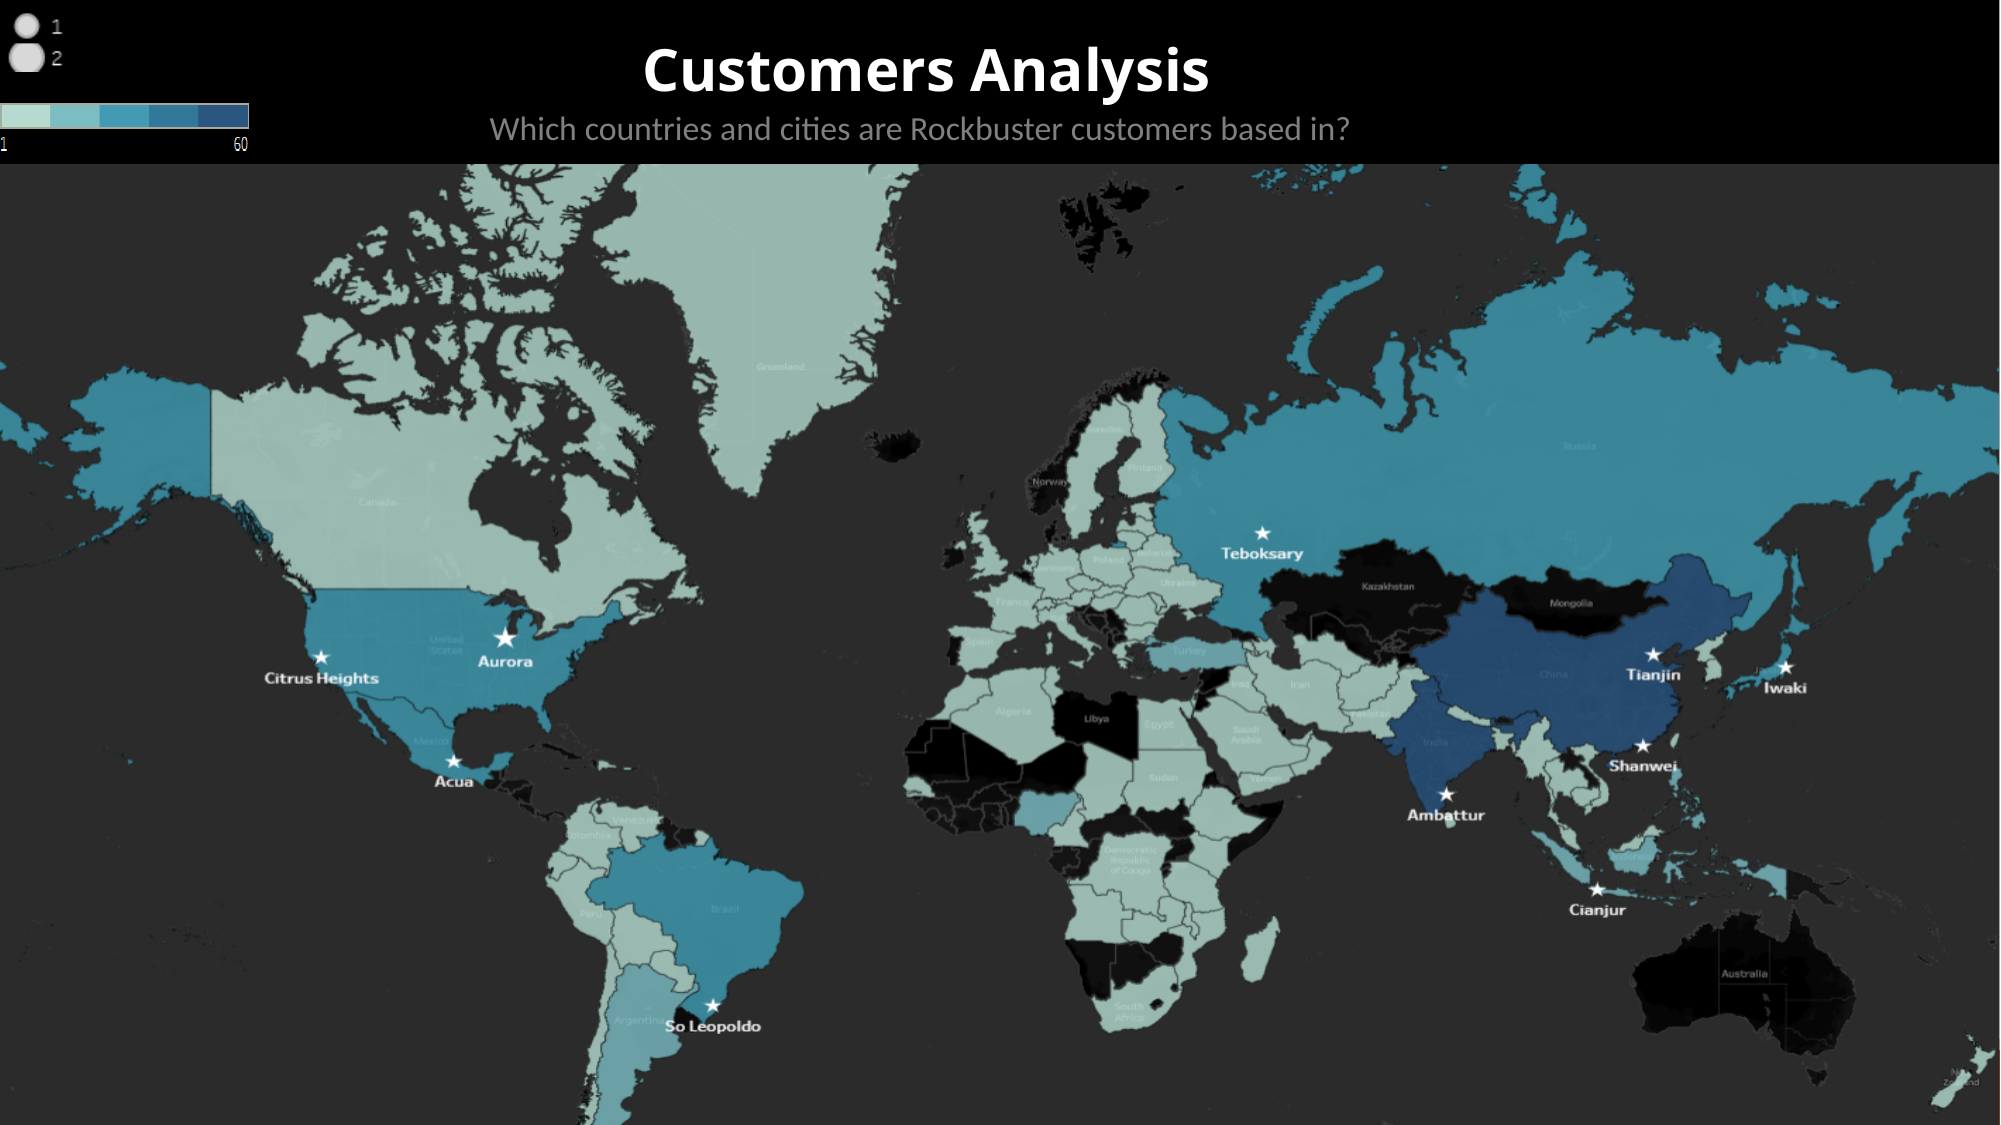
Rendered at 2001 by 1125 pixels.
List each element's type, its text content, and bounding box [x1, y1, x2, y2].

picture [0, 99, 250, 157]
text_box [0, 0, 2000, 161]
text_box Which countries and cities are Rockbuster customers based in? [487, 108, 1738, 160]
picture [0, 164, 1999, 1125]
picture [5, 11, 112, 73]
text_box Customers Analysis [412, 15, 1439, 135]
